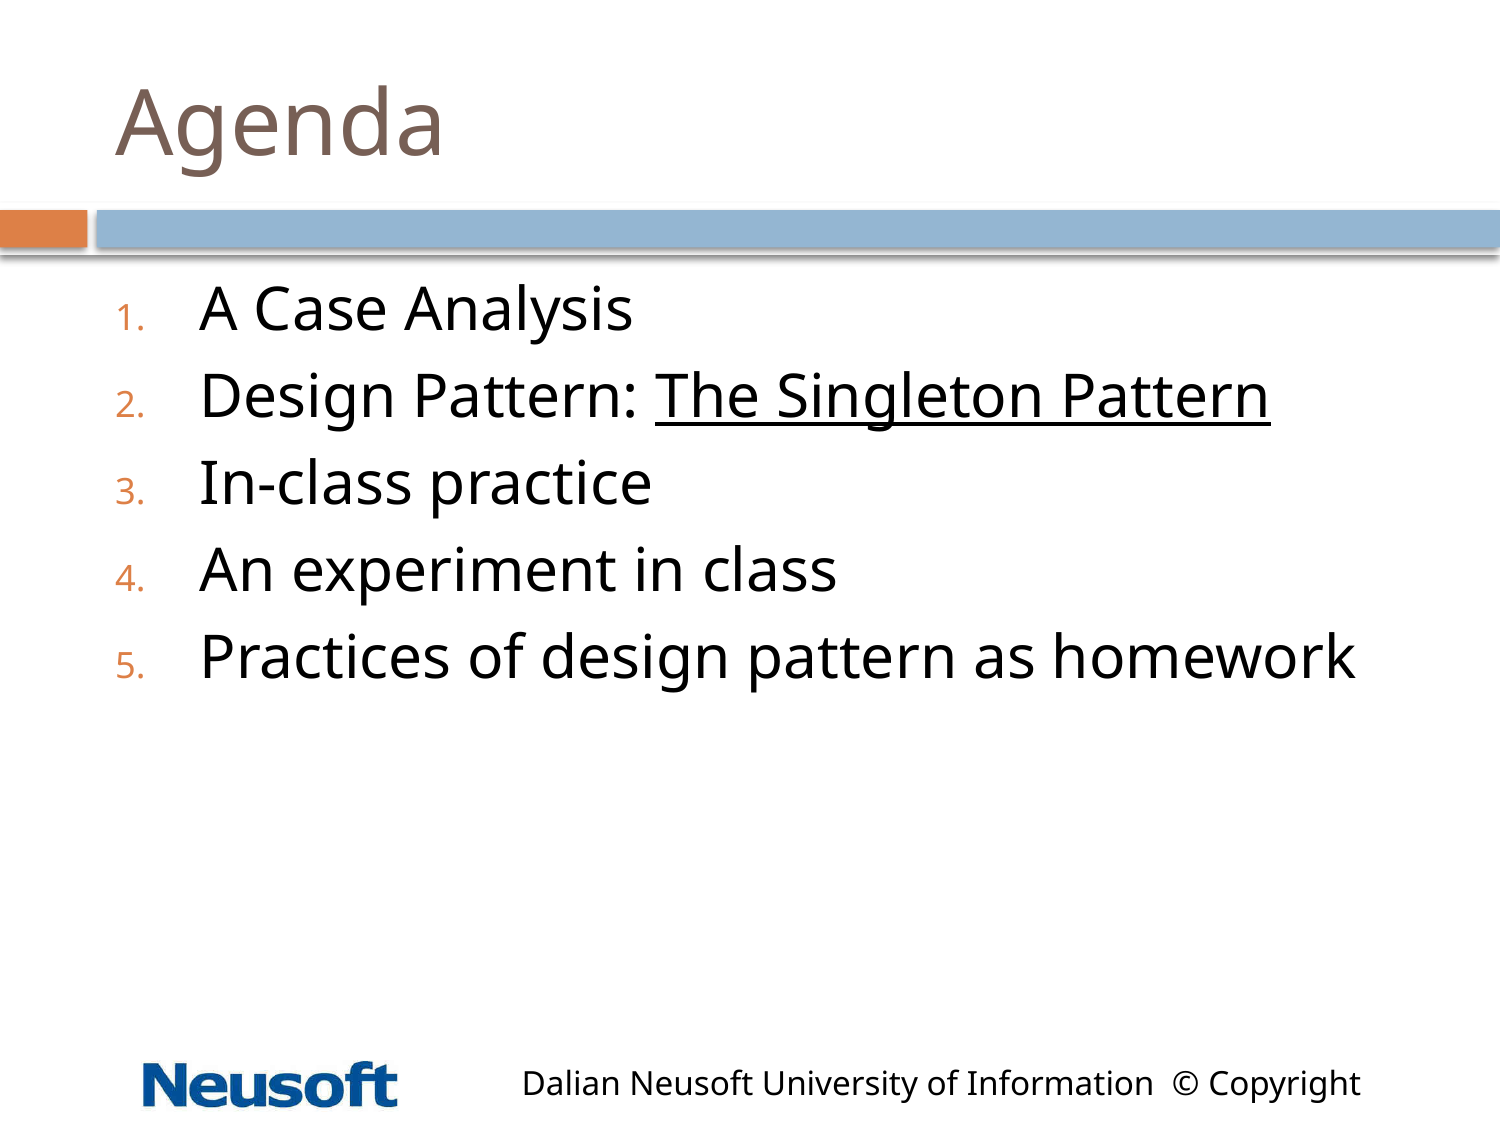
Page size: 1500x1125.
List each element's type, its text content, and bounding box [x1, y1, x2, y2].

picture [140, 1054, 399, 1114]
text_box Dalian Neusoft University of Information © Copyright [506, 1054, 1378, 1110]
title Agenda [100, 37, 1438, 200]
list A Case Analysis Design Pattern: The Singleton Pattern In-class practice An experiment in class Practices of design pattern as homework [100, 262, 1438, 1000]
